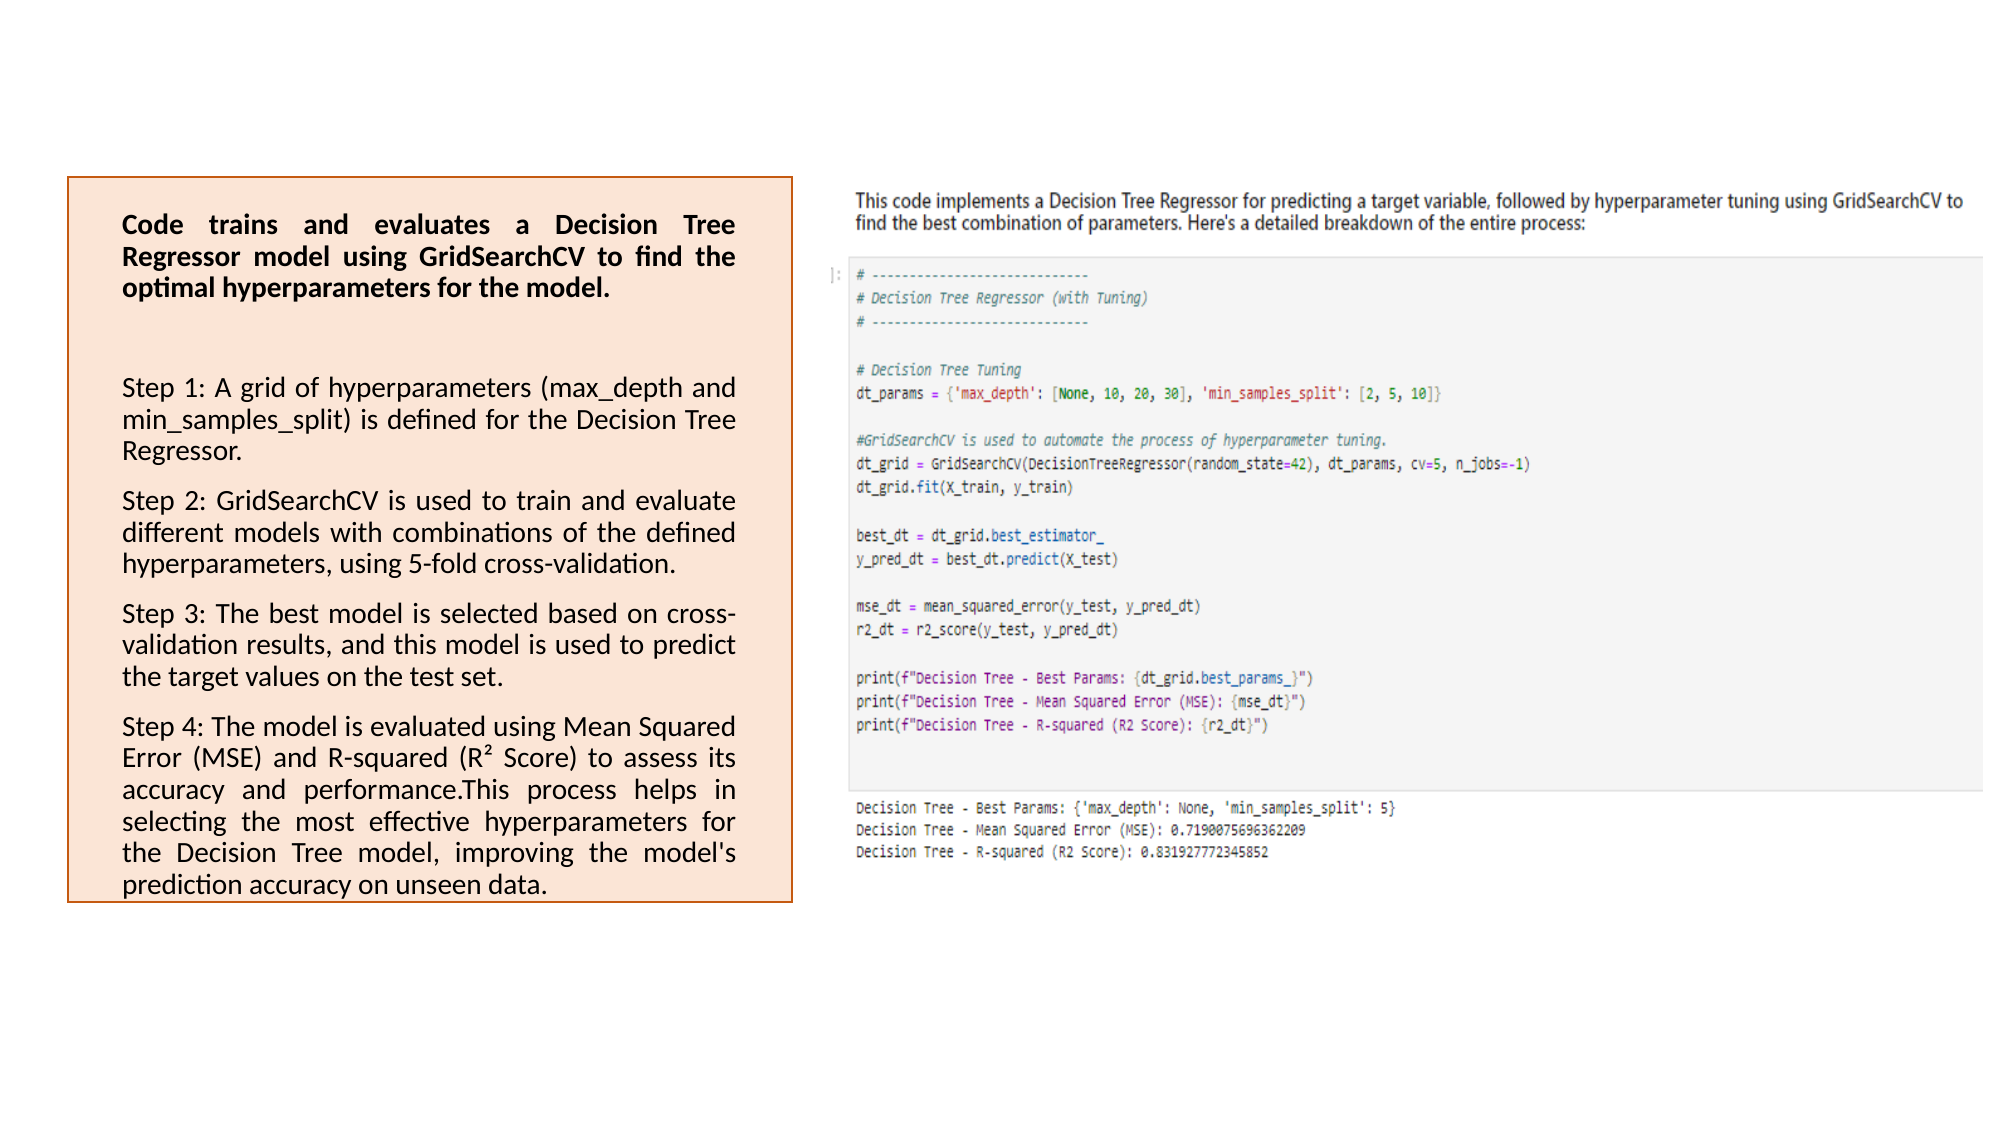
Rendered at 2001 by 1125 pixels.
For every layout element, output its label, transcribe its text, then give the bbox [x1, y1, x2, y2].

picture [831, 177, 1983, 881]
list Code trains and evaluates a Decision Tree Regressor model using GridSearchCV to find the optimal hyperparameters for the model. Step 1: A grid of hyperparameters (max_depth and min_samples_split) is defined for the Decision Tree Regressor. Step 2: GridSearchCV is used to train and evaluate different models with combinations of the defined hyperparameters, using 5-fold cross-validation. Step 3: The best model is selected based on cross-validation results, and this model is used to predict the target values on the test set. Step 4: The model is evaluated using Mean Squared Error (MSE) and R-squared (R² Score) to assess its accuracy and performance.This process helps in selecting the most effective hyperparameters for the Decision Tree model, improving the model's prediction accuracy on unseen data. [107, 202, 753, 948]
text_box [67, 176, 793, 903]
